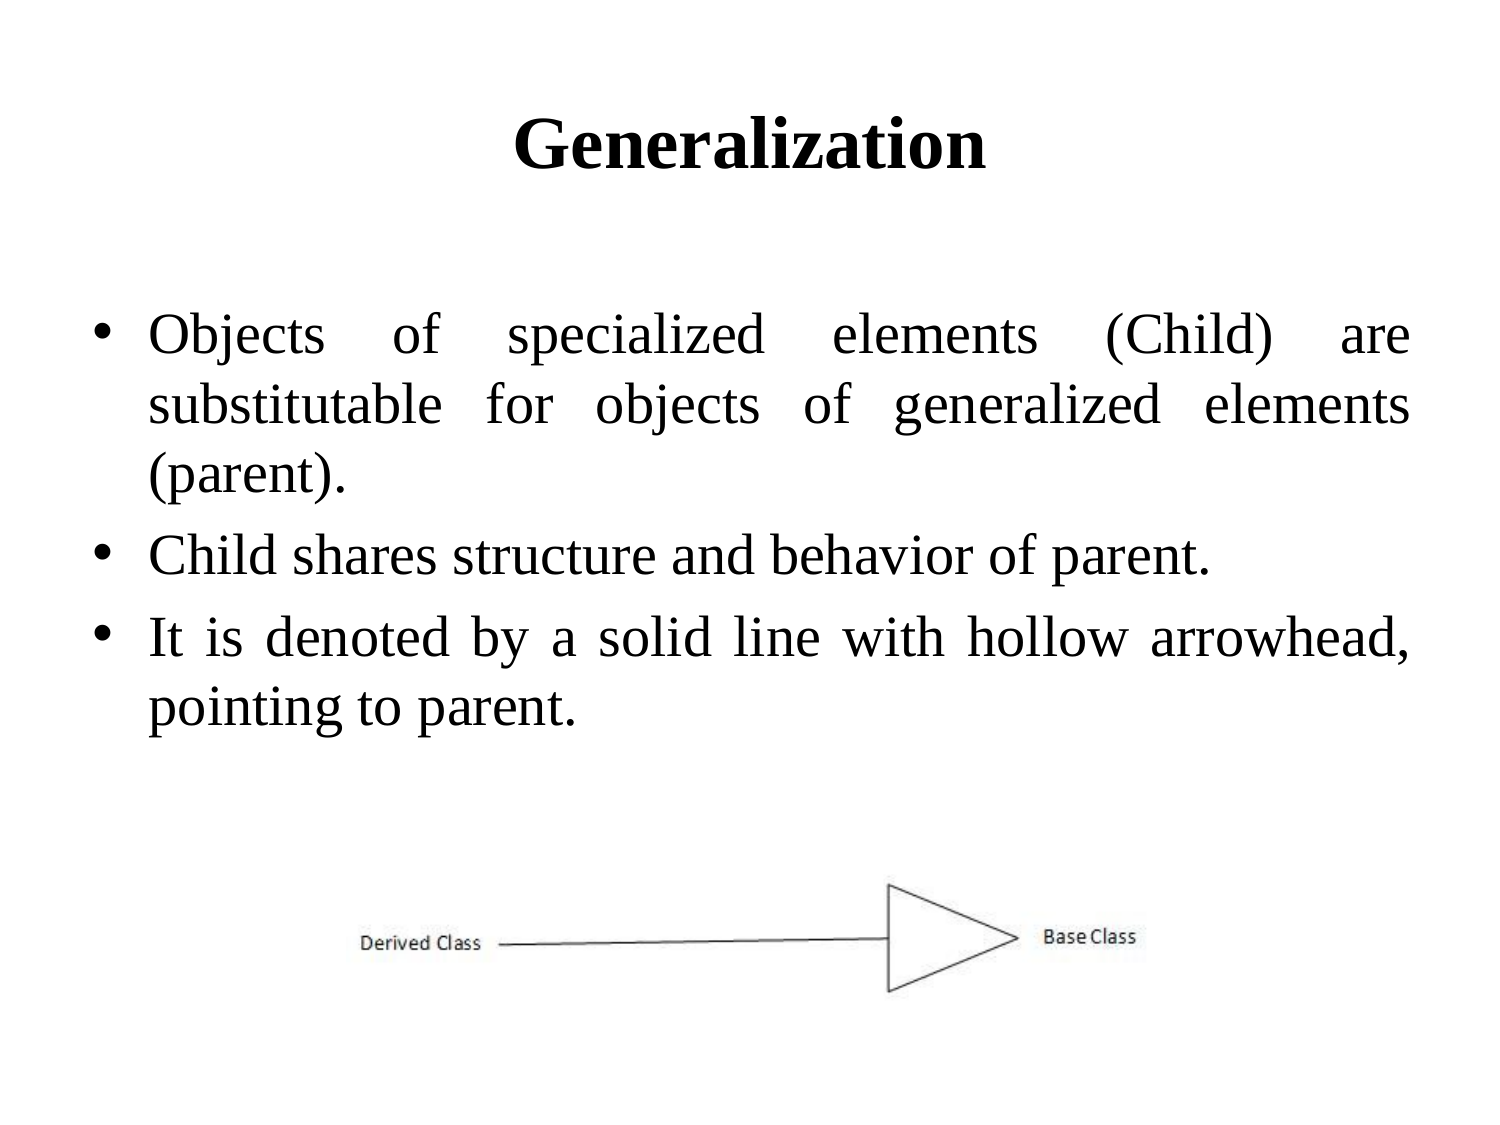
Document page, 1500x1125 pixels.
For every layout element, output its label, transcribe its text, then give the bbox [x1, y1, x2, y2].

picture [345, 862, 1159, 1021]
list Objects of specialized elements (Child) are substitutable for objects of generalized elements (parent). Child shares structure and behavior of parent. It is denoted by a solid line with hollow arrowhead, pointing to parent. [77, 287, 1428, 1088]
title Generalization [75, 45, 1425, 233]
